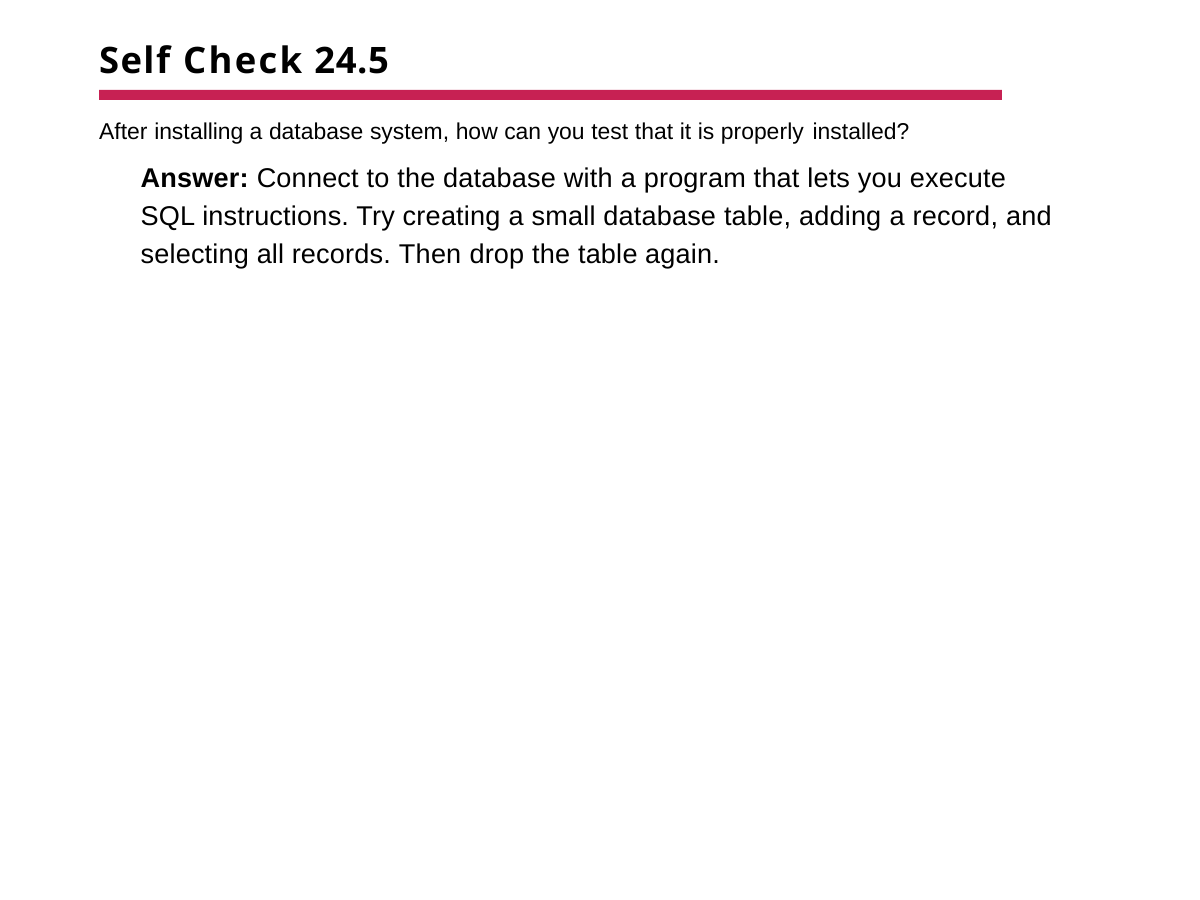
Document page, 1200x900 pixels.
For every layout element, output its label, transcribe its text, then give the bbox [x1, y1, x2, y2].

text_box After installing a database system, how can you test that it is properly installed? Answer: Connect to the database with a program that lets you execute SQL instructions. Try creating a small database table, adding a record, and selecting all records. Then drop the table again. [97, 116, 1061, 269]
title Self Check 24.5 [97, 36, 1103, 188]
